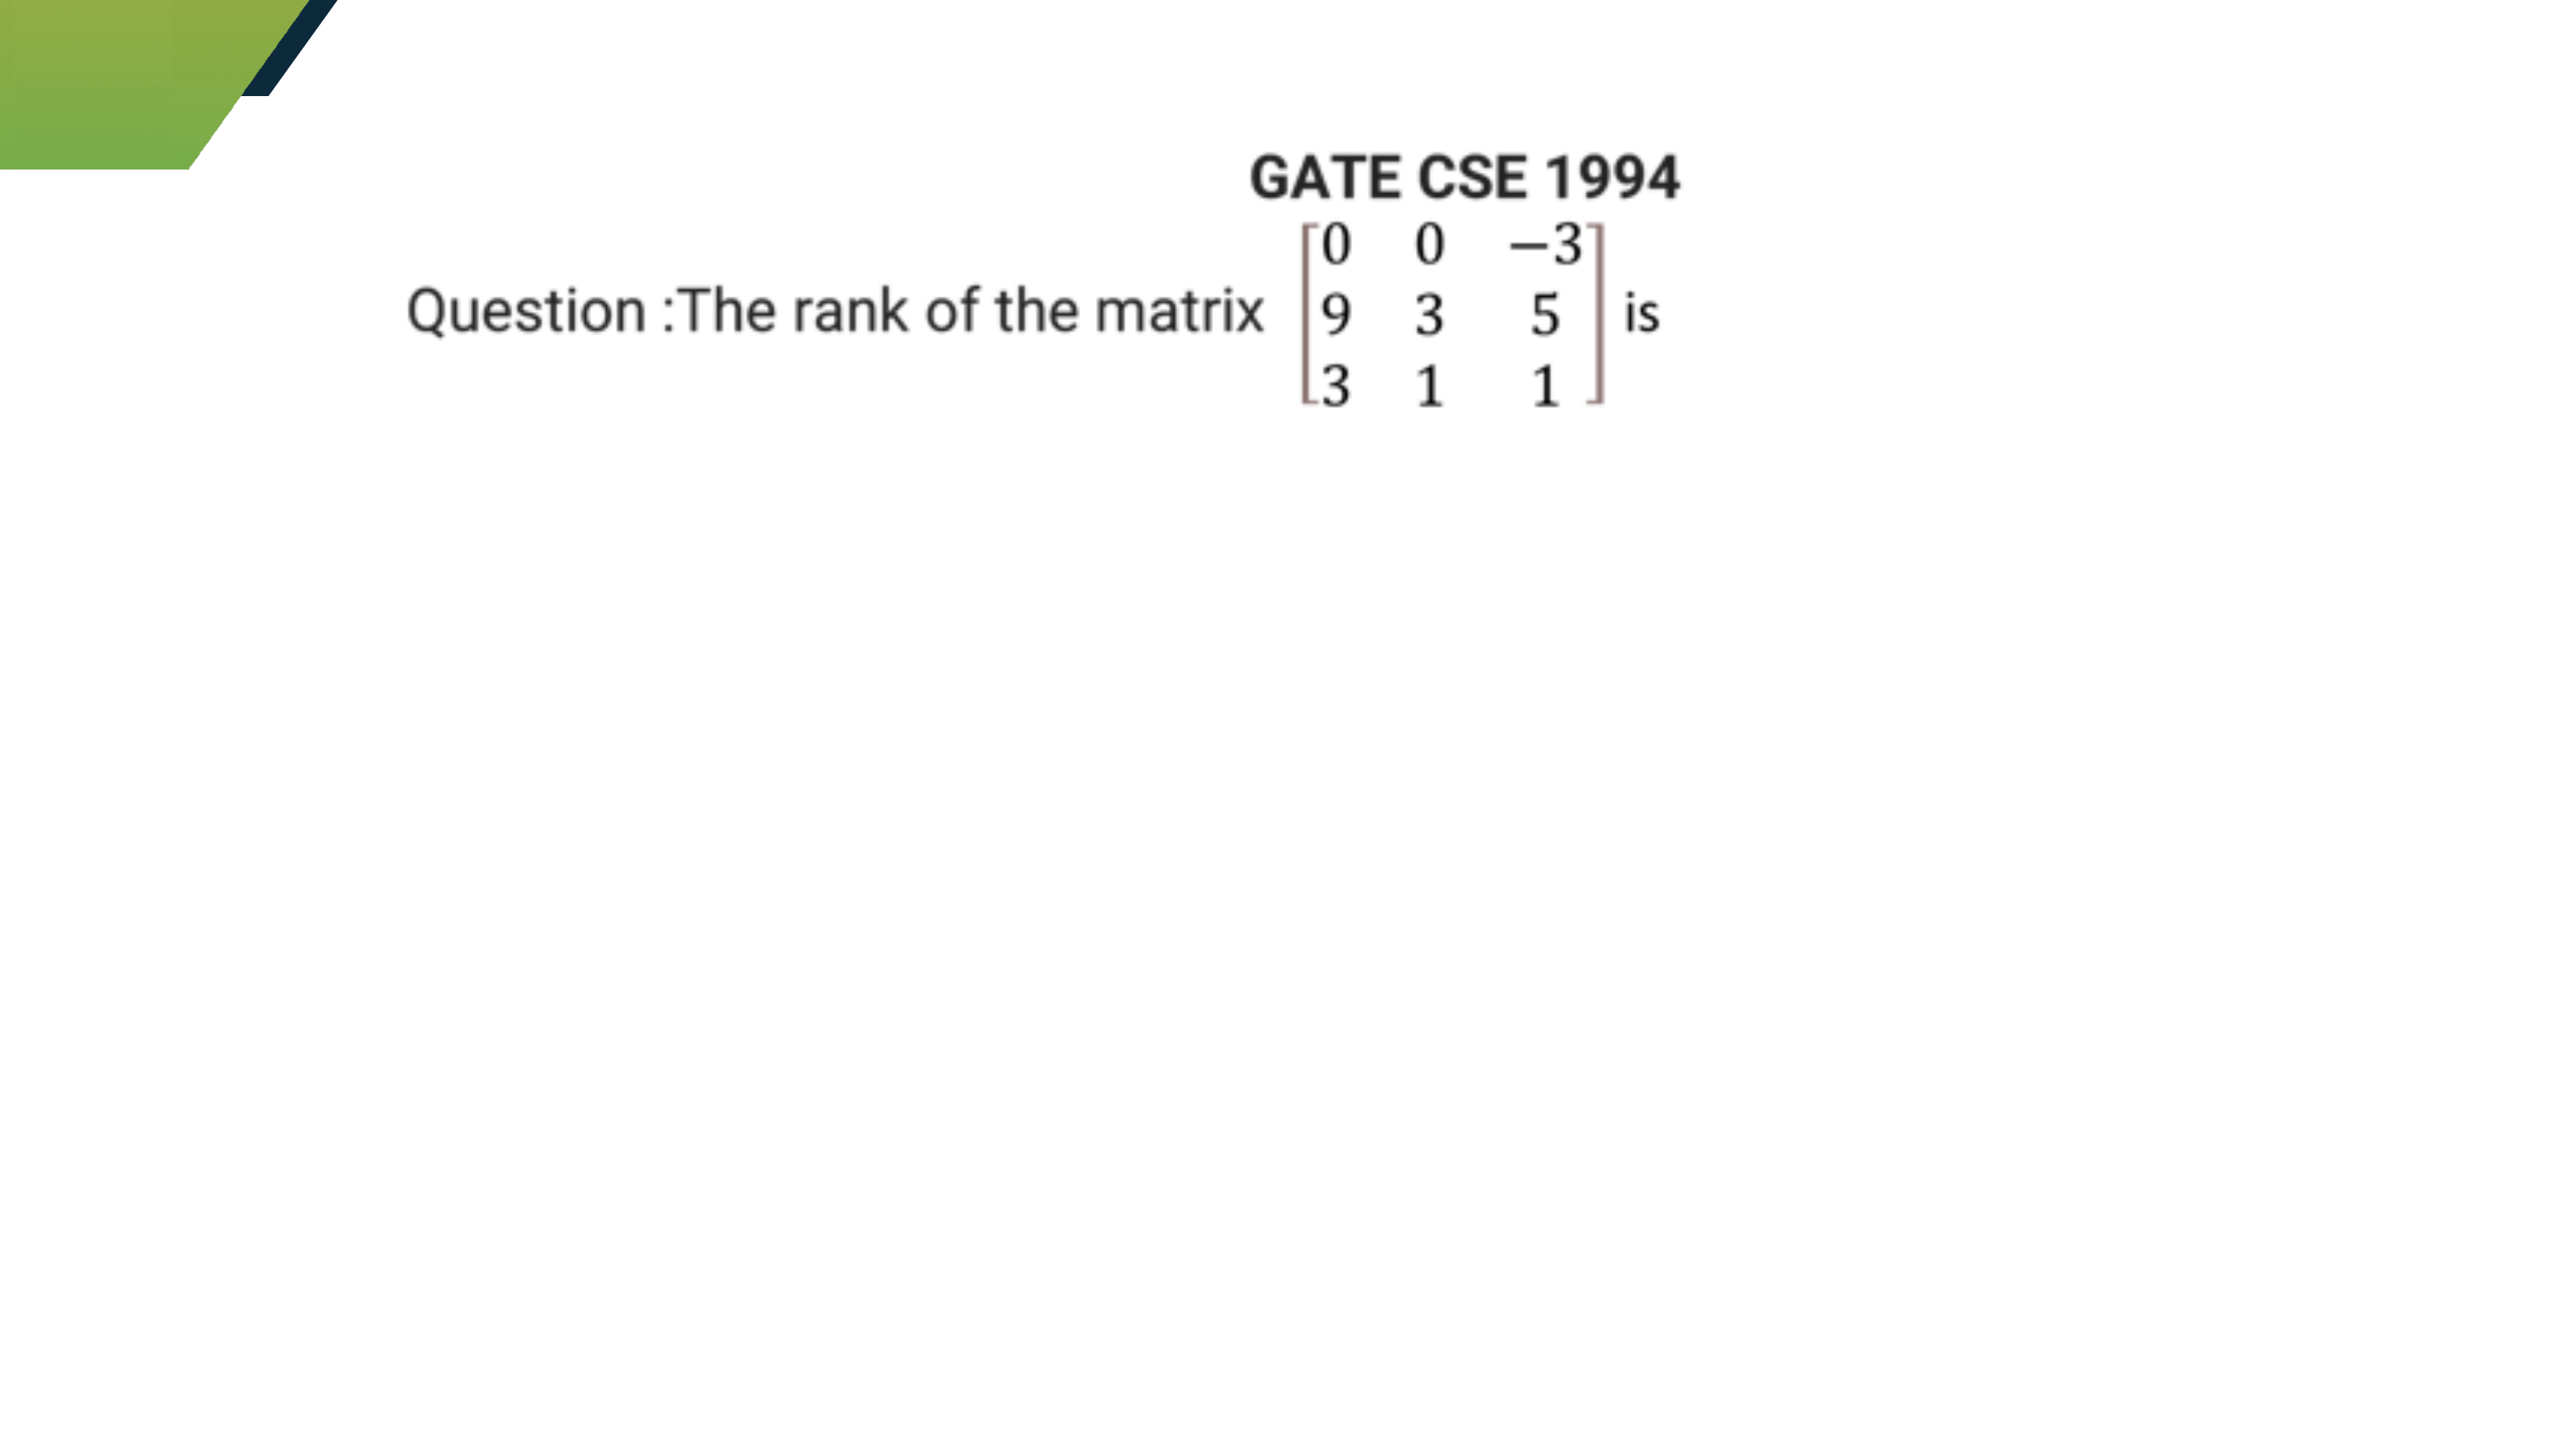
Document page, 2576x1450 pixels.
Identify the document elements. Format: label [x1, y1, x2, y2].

picture [380, 99, 1823, 432]
picture [0, 0, 309, 170]
